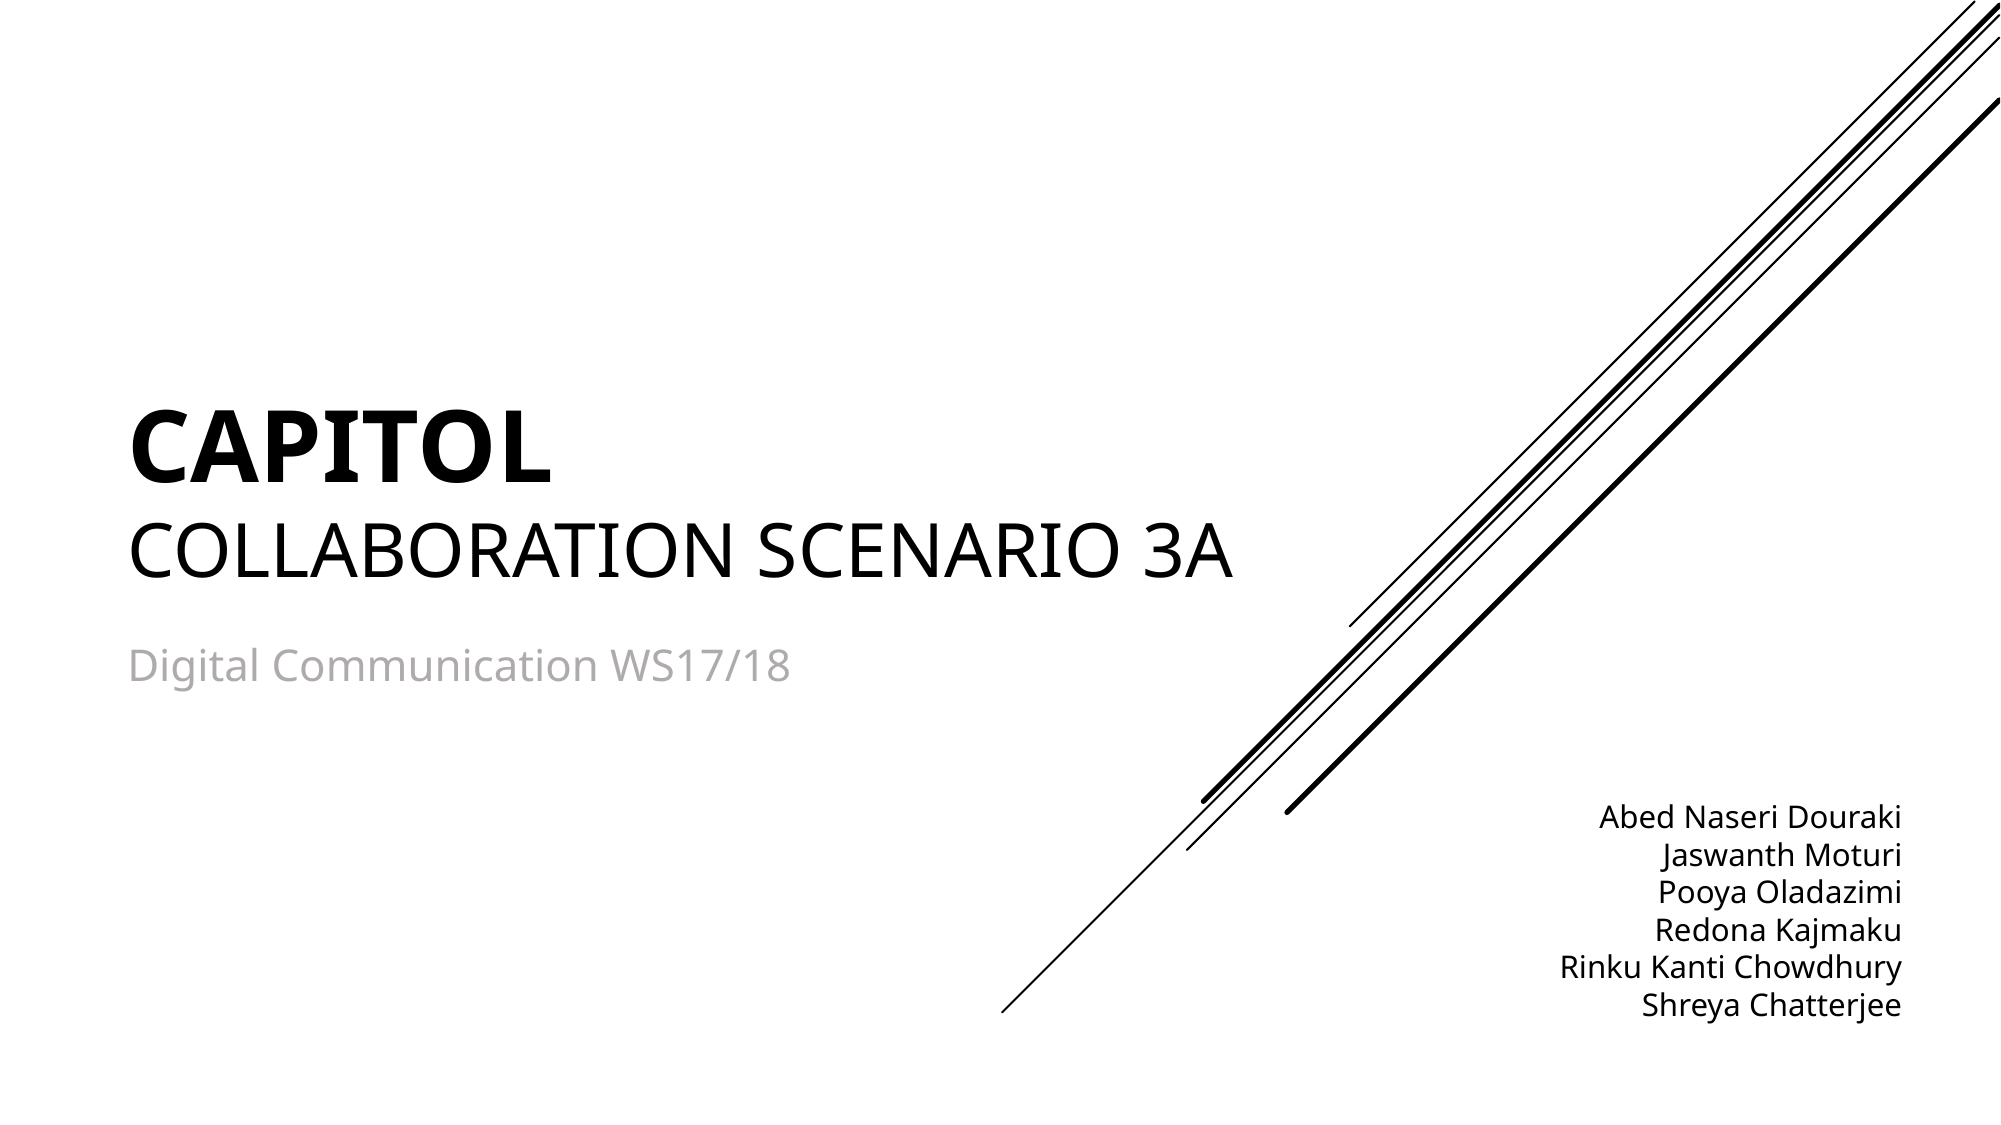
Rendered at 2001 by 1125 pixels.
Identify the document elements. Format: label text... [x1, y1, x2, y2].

title Capitol Collaboration Scenario 3a [112, 112, 1425, 600]
subtitle Digital Communication WS17/18 [112, 630, 1163, 950]
text_box Abed Naseri Douraki Jaswanth Moturi Pooya Oladazimi Redona Kajmaku Rinku Kanti Chowdhury Shreya Chatterjee [1511, 790, 1918, 1030]
